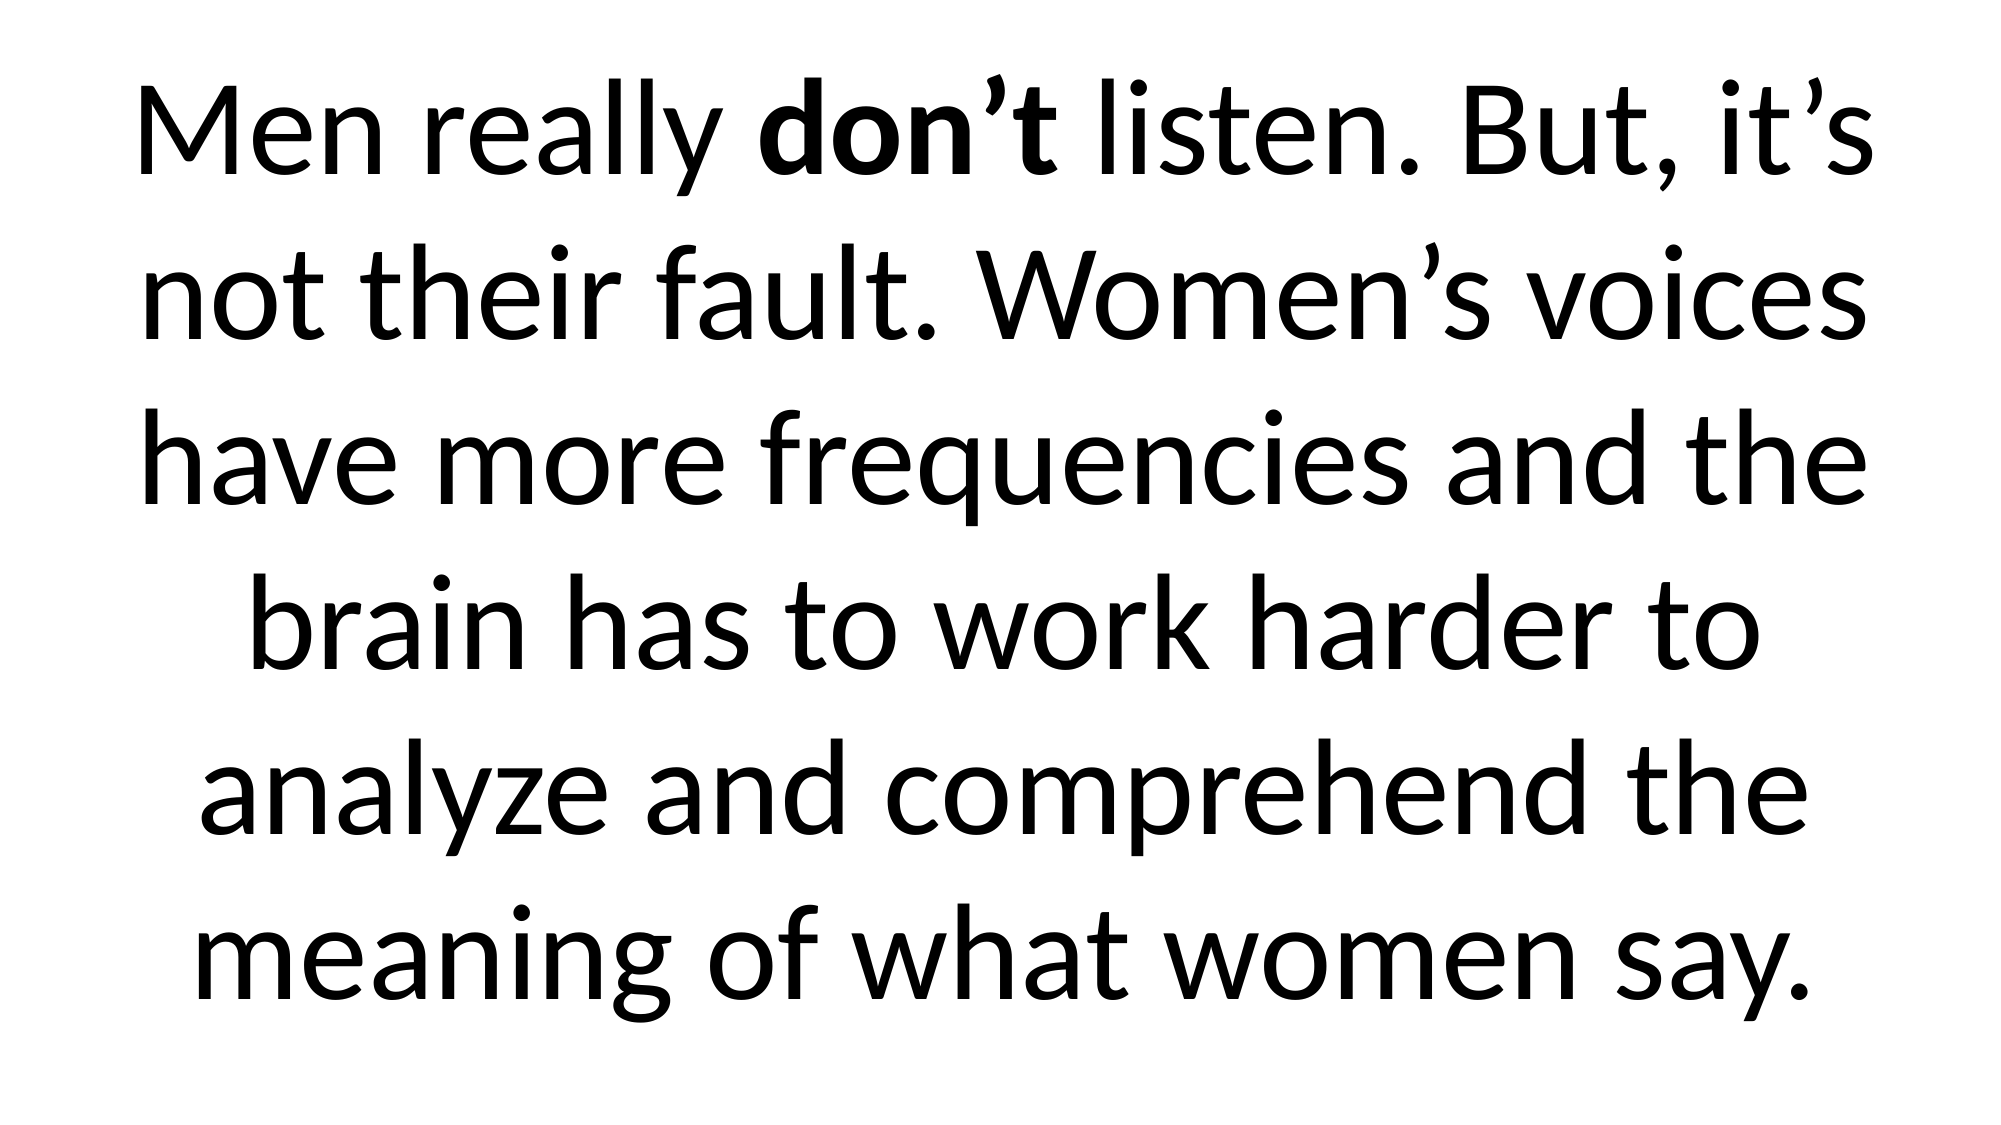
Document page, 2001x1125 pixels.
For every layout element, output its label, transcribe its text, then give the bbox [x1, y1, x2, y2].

text_box Men really don’t listen. But, it’s not their fault. Women’s voices have more frequencies and the brain has to work harder to analyze and comprehend the meaning of what women say. [50, 29, 1959, 1034]
